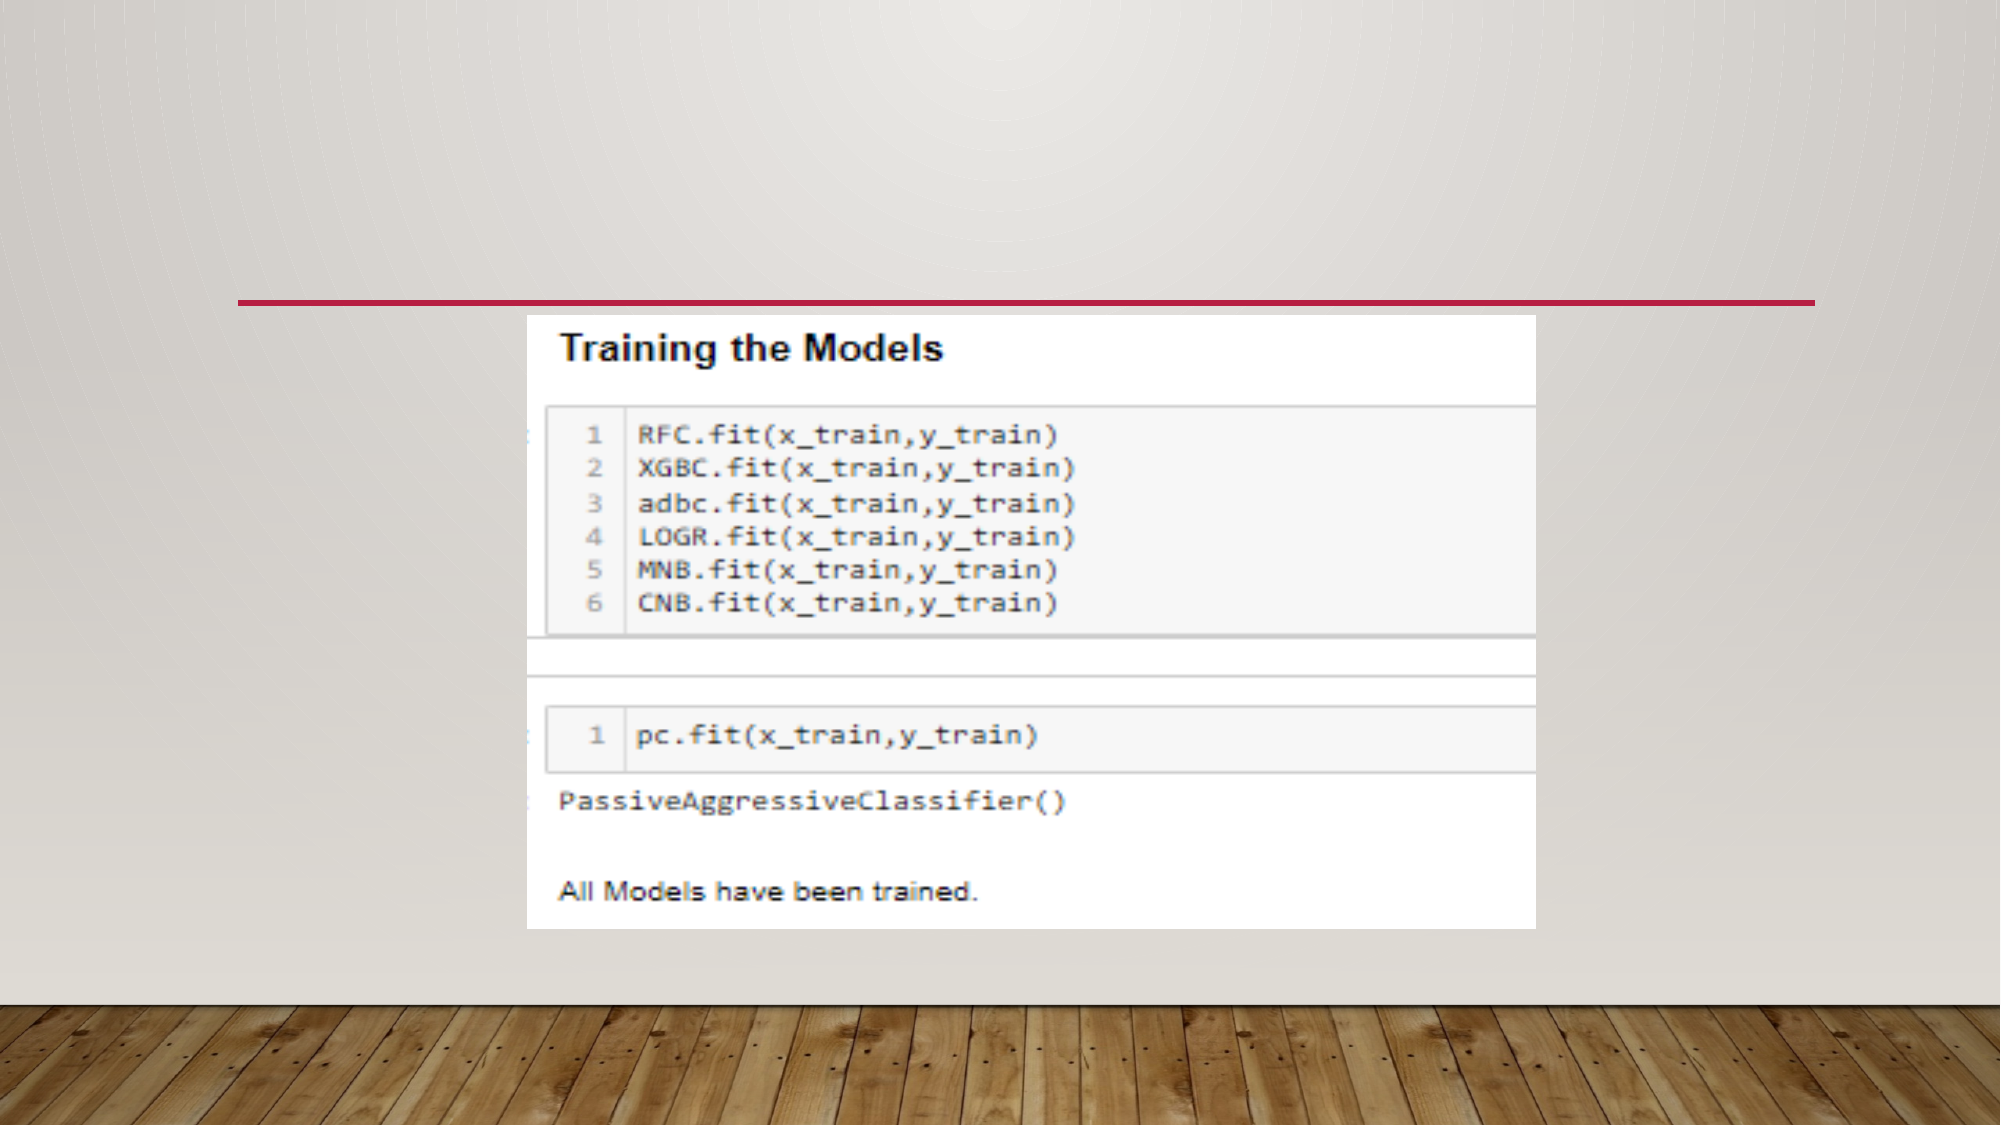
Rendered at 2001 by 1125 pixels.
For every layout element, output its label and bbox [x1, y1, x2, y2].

picture [0, 1005, 2000, 1125]
picture [527, 315, 1537, 930]
